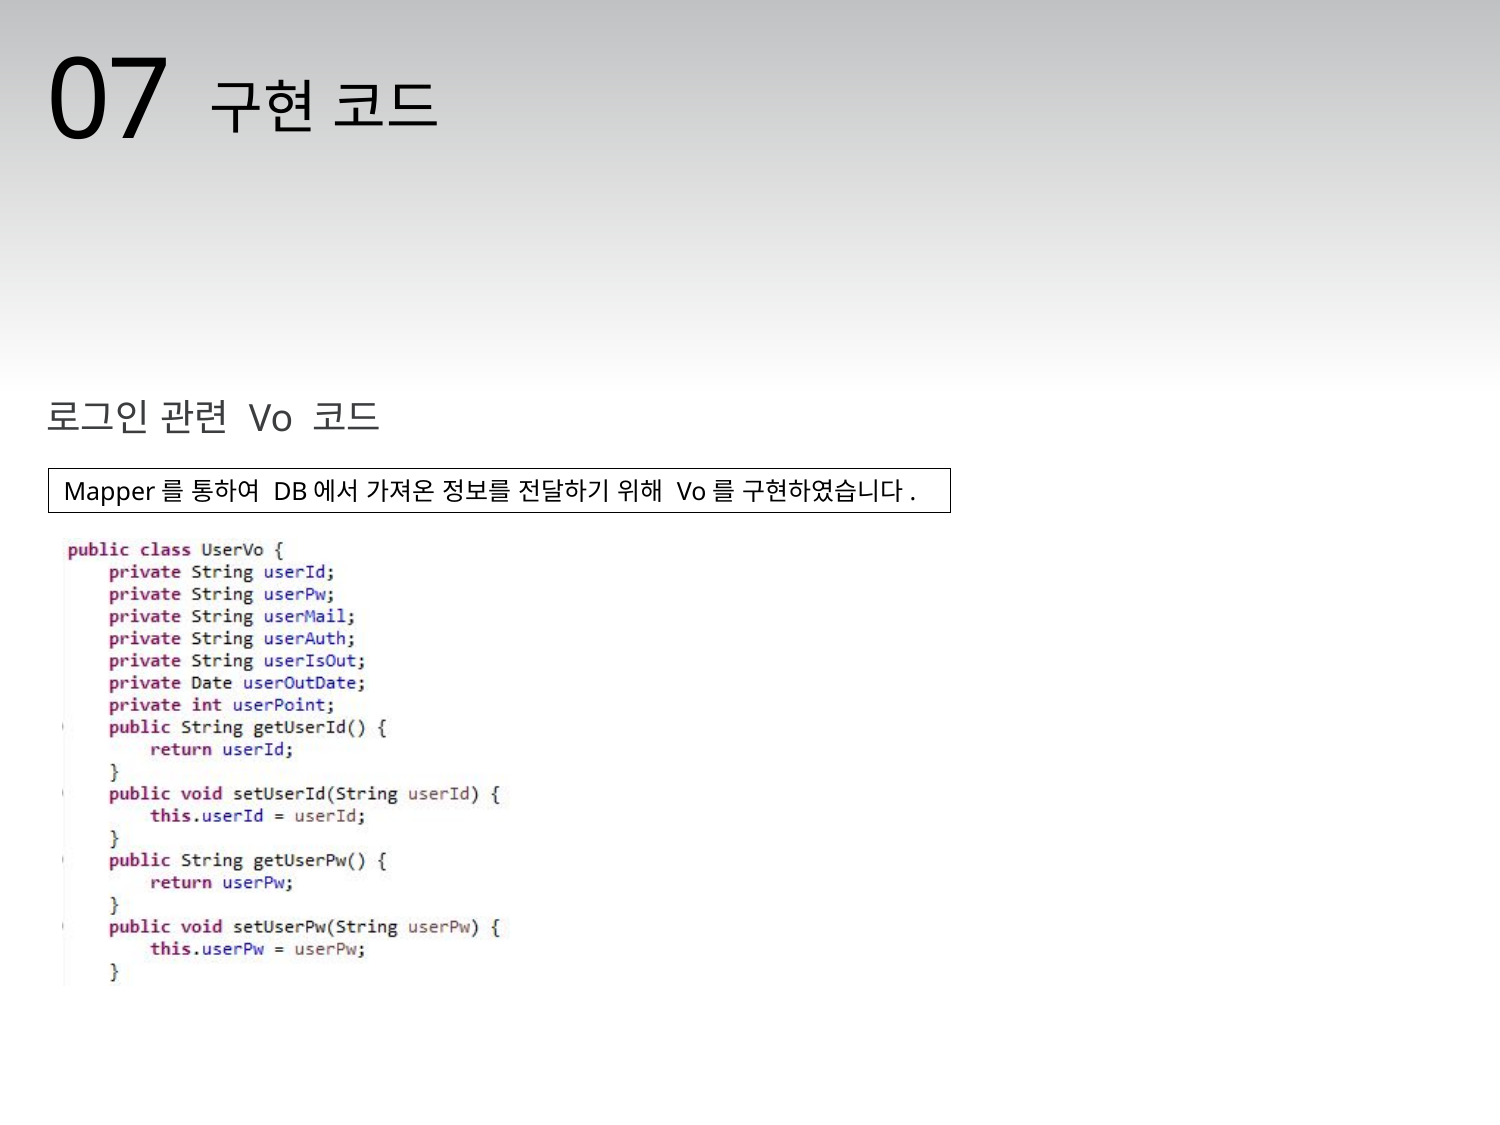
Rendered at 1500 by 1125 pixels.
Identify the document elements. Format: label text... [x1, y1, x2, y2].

text_box 07 [31, 19, 457, 169]
text_box 로그인 관련 Vo 코드 [31, 386, 821, 446]
picture [61, 538, 530, 986]
text_box Mapper를 통하여 DB에서 가져온 정보를 전달하기 위해 Vo를 구현하였습니다. [48, 468, 951, 513]
text_box 구현 코드 [194, 63, 928, 148]
